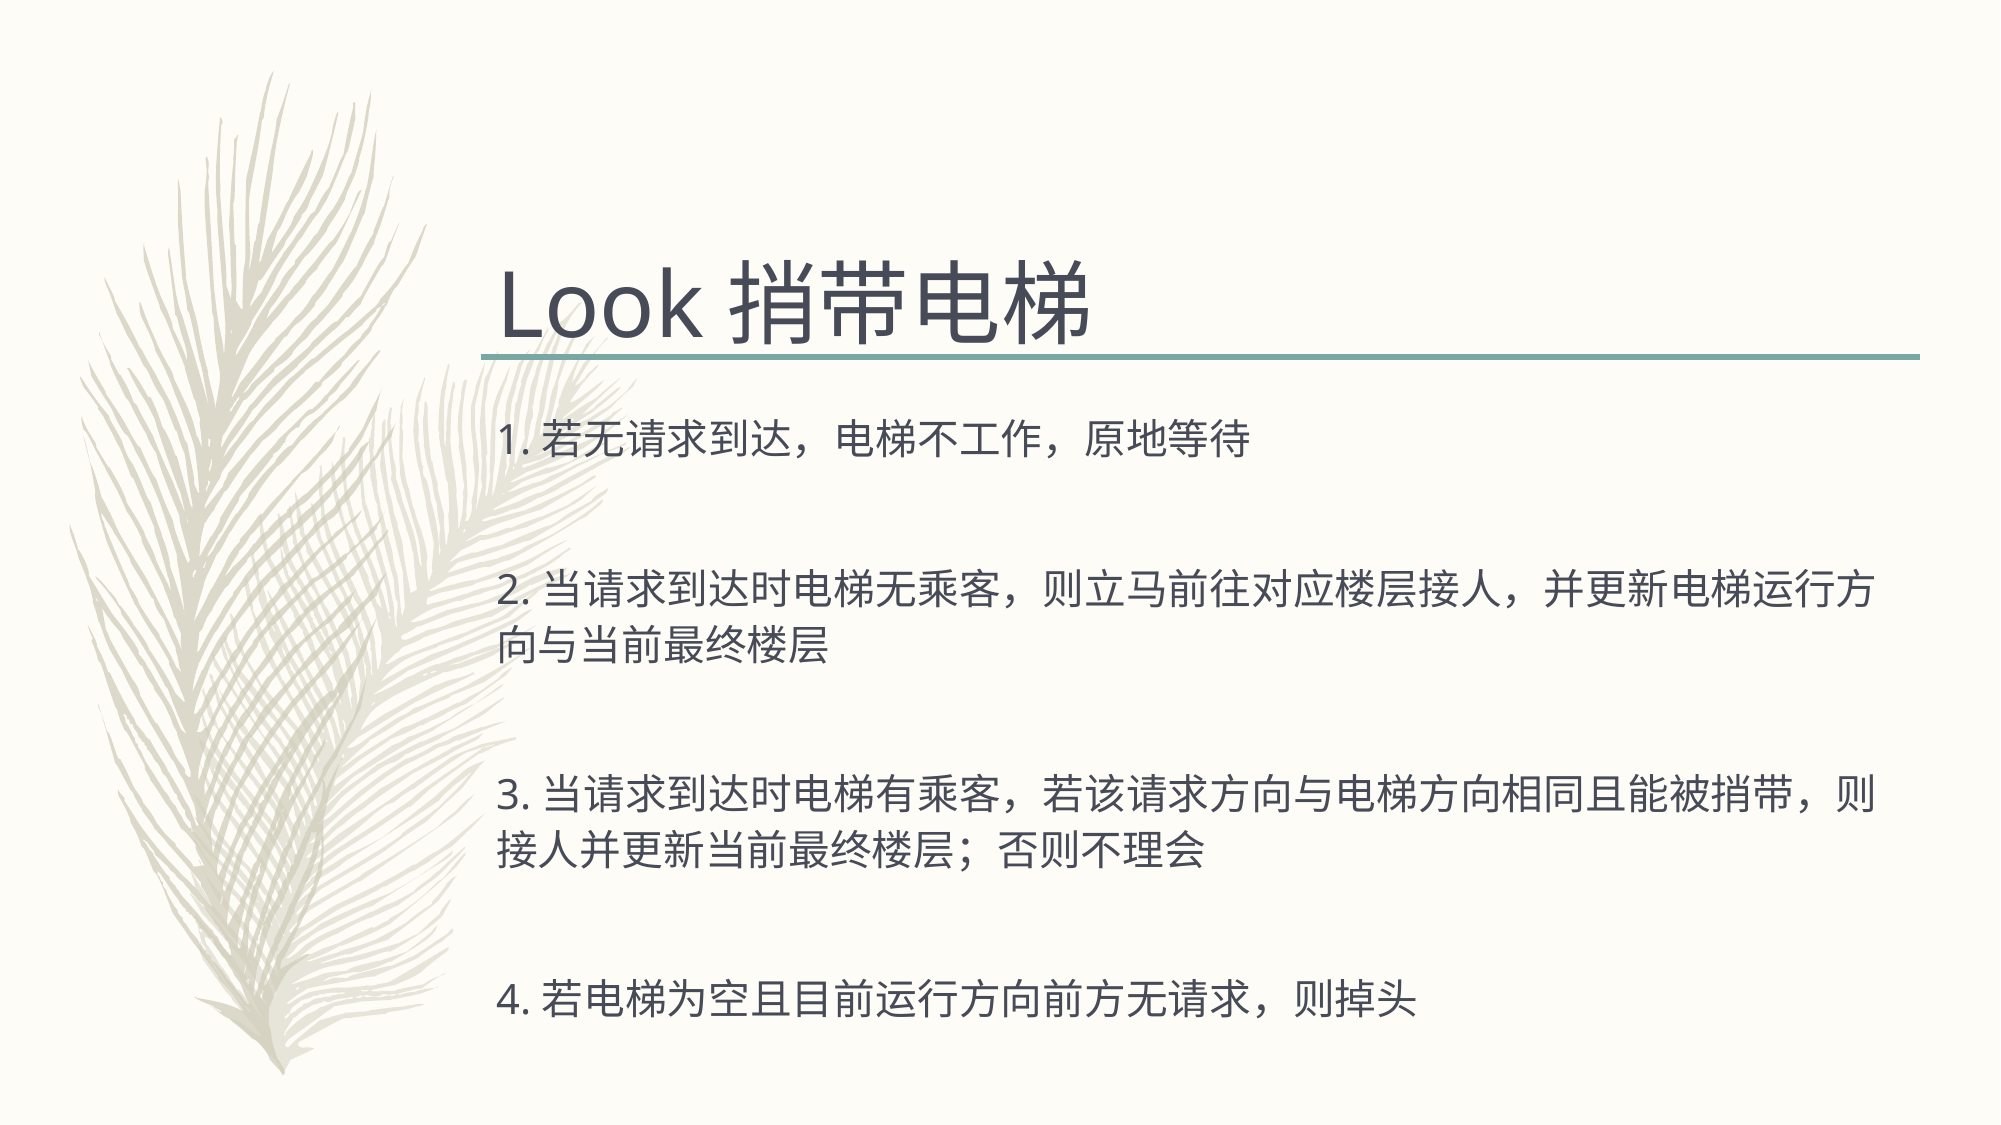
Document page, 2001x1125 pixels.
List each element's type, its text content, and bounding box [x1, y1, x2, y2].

list 1.若无请求到达，电梯不工作，原地等待 2.当请求到达时电梯无乘客，则立马前往对应楼层接人，并更新电梯运行方向与当前最终楼层 3.当请求到达时电梯有乘客，若该请求方向与电梯方向相同且能被捎带，则接人并更新当前最终楼层；否则不理会 4.若电梯为空且目前运行方向前方无请求，则掉头 [481, 399, 1920, 1024]
title Look捎带电梯 [481, 243, 1920, 399]
